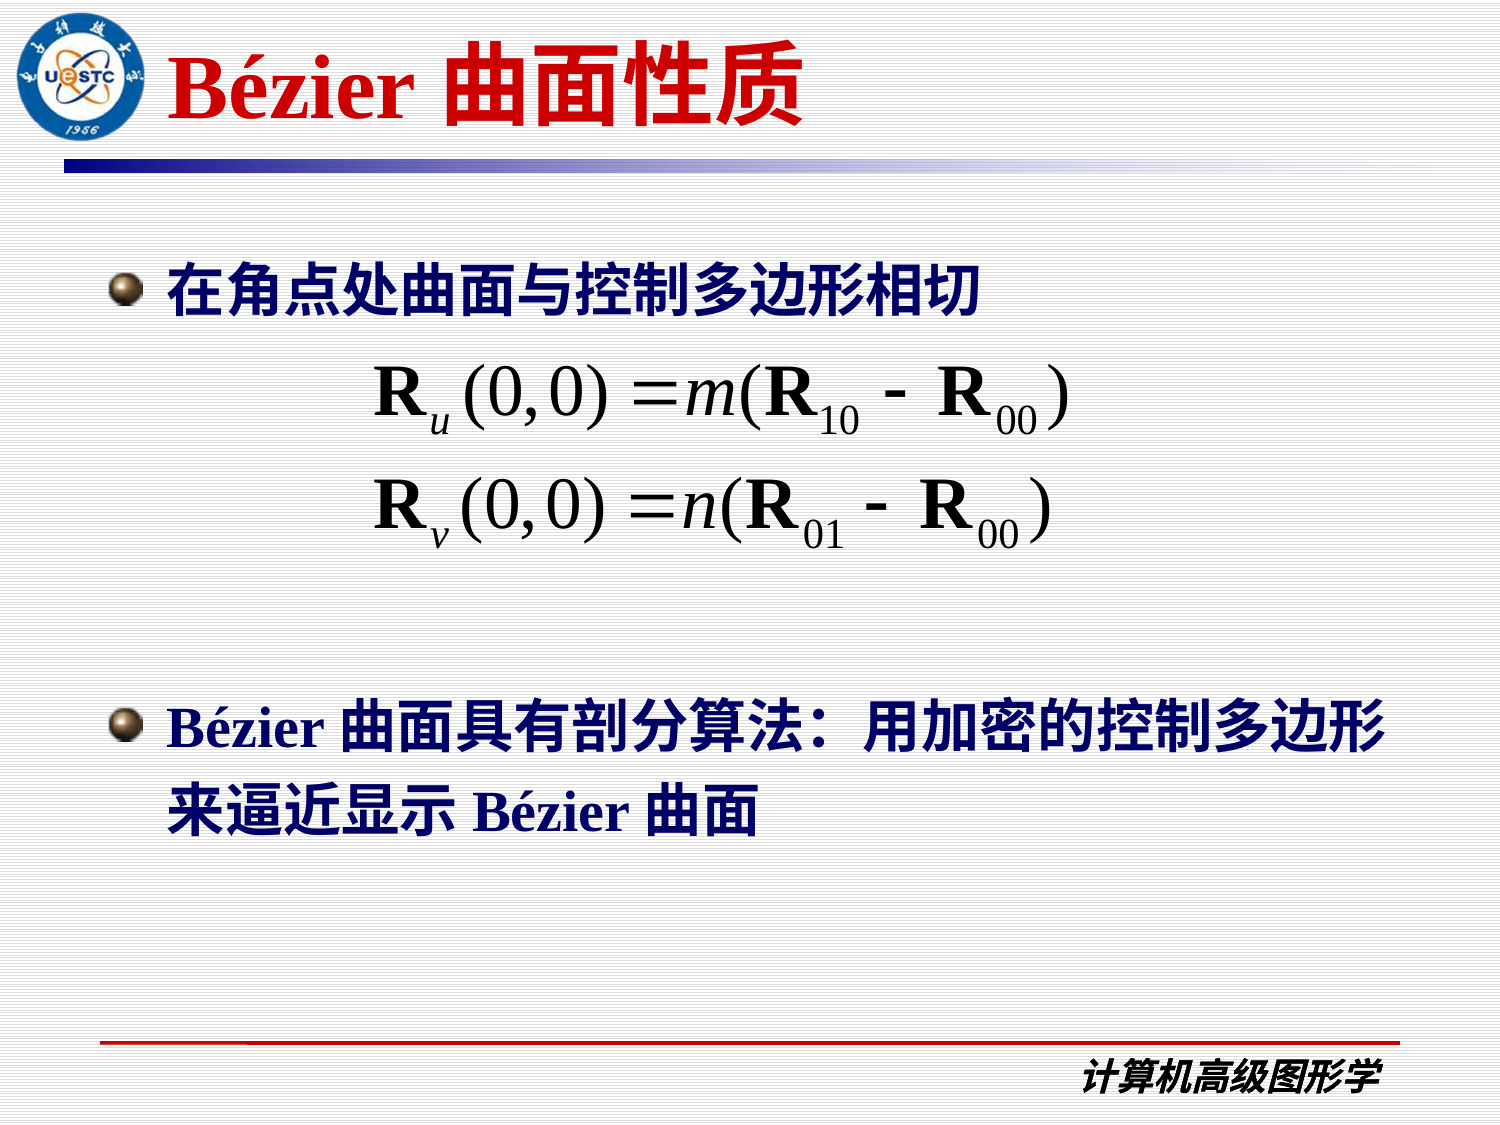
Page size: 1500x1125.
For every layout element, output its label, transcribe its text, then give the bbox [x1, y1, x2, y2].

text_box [359, 337, 1179, 564]
list 在角点处曲面与控制多边形相切 Bézier曲面具有剖分算法：用加密的控制多边形来逼近显示Bézier曲面 [92, 529, 1406, 857]
title Bézier曲面性质 [152, 19, 1405, 144]
picture [0, 0, 153, 153]
picture [107, 271, 143, 306]
picture [107, 706, 143, 742]
list 在角点处曲面与控制多边形相切 Bézier曲面具有剖分算法：用加密的控制多边形来逼近显示Bézier曲面 [92, 232, 1406, 528]
